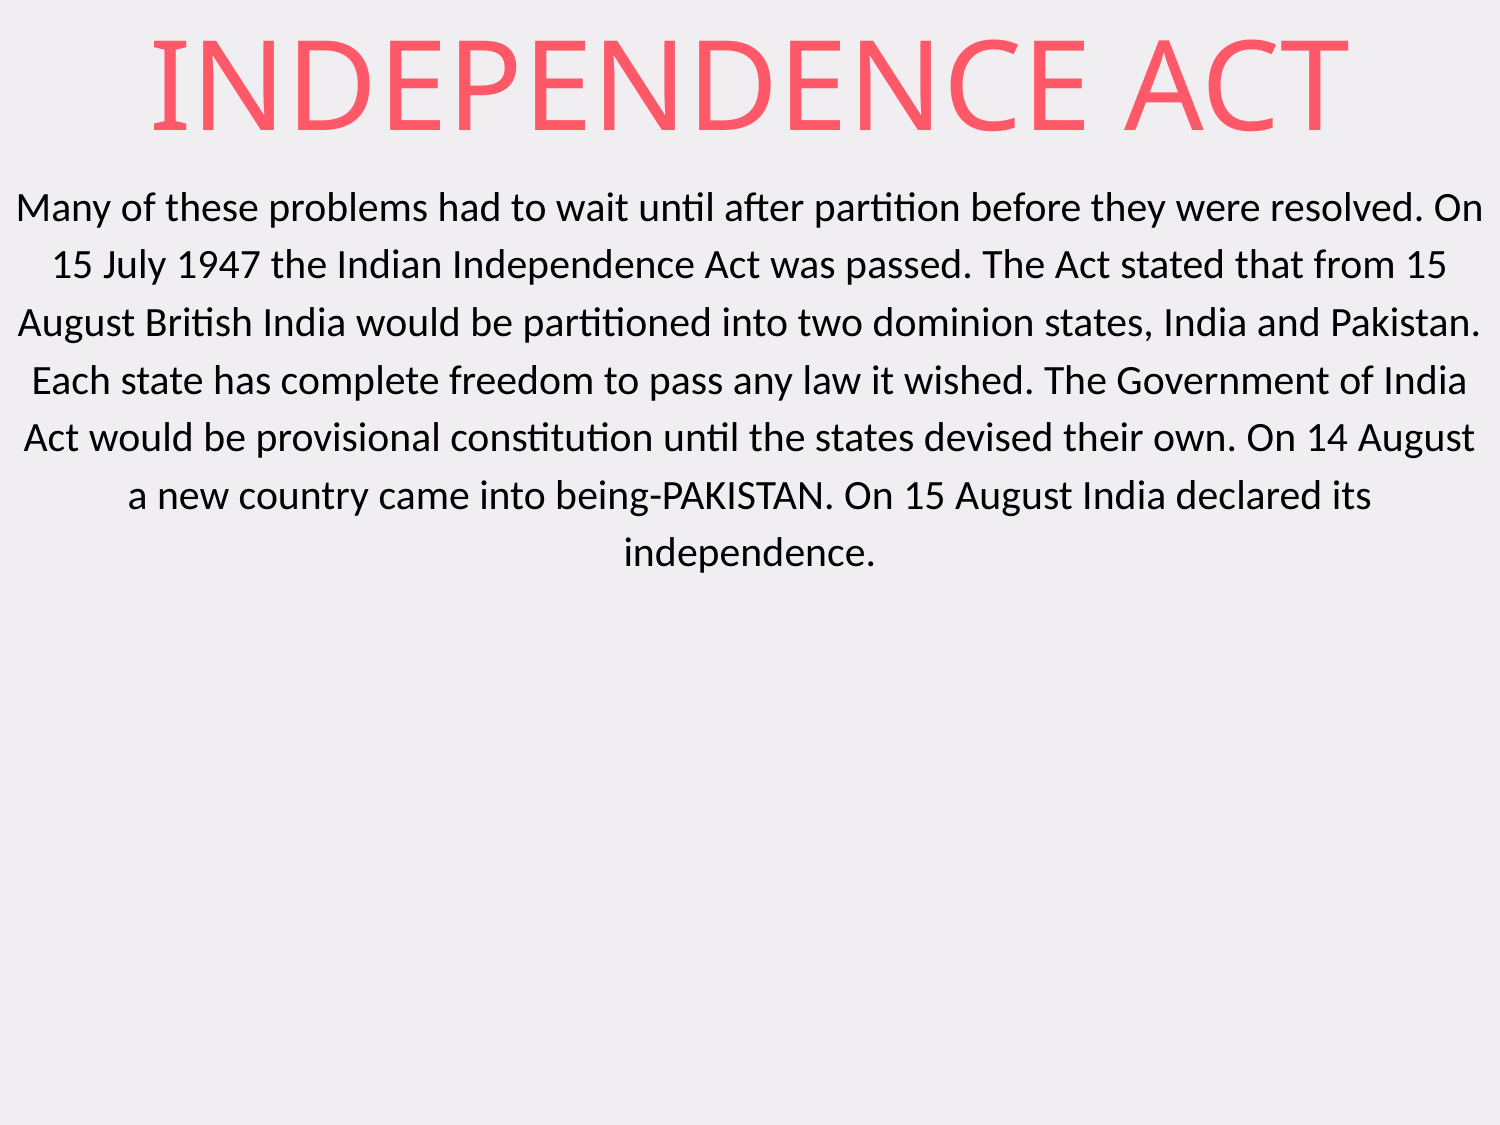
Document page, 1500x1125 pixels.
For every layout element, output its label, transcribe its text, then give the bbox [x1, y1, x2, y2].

text_box INDEPENDENCE ACT [0, 0, 1500, 164]
text_box Many of these problems had to wait until after partition before they were resolved. On 15 July 1947 the Indian Independence Act was passed. The Act stated that from 15 August British India would be partitioned into two dominion states, India and Pakistan. Each state has complete freedom to pass any law it wished. The Government of India Act would be provisional constitution until the states devised their own. On 14 August a new country came into being-PAKISTAN. On 15 August India declared its independence. [0, 164, 1500, 583]
